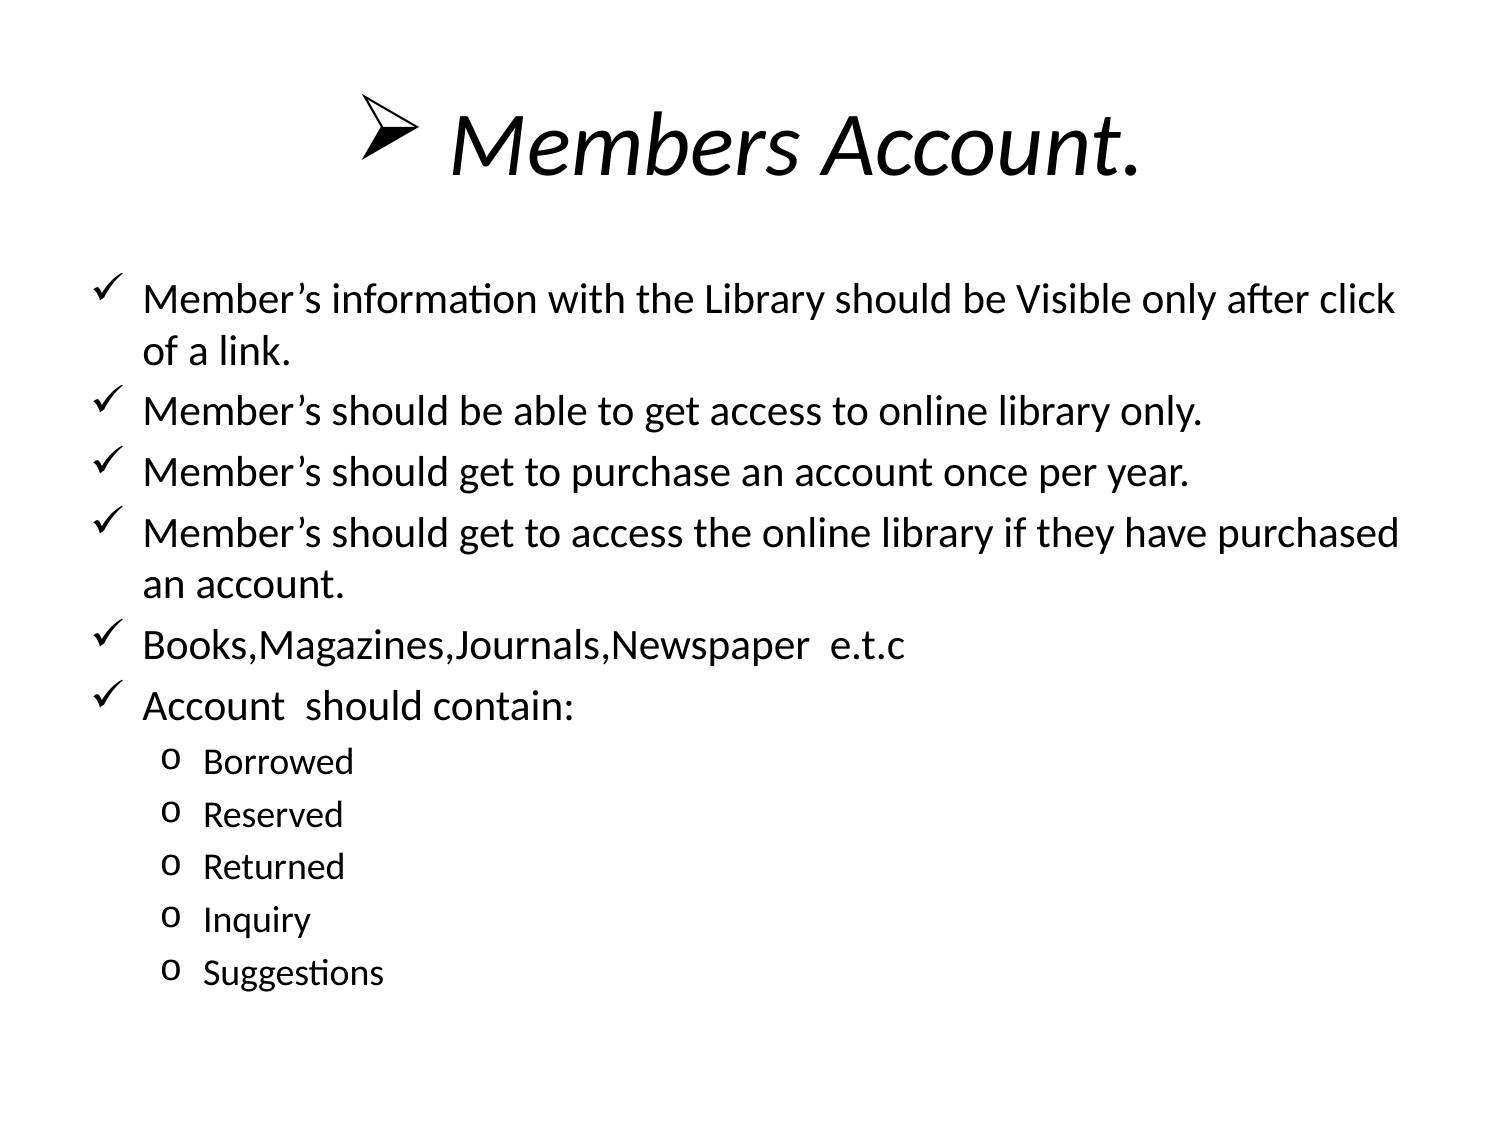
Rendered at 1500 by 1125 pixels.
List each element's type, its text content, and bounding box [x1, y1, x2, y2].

list Member’s information with the Library should be Visible only after click of a link. Member’s should be able to get access to online library only. Member’s should get to purchase an account once per year. Member’s should get to access the online library if they have purchased an account. Books,Magazines,Journals,Newspaper e.t.c Account should contain: Borrowed Reserved Returned Inquiry Suggestions [75, 262, 1425, 1005]
title Members Account. [75, 45, 1425, 233]
